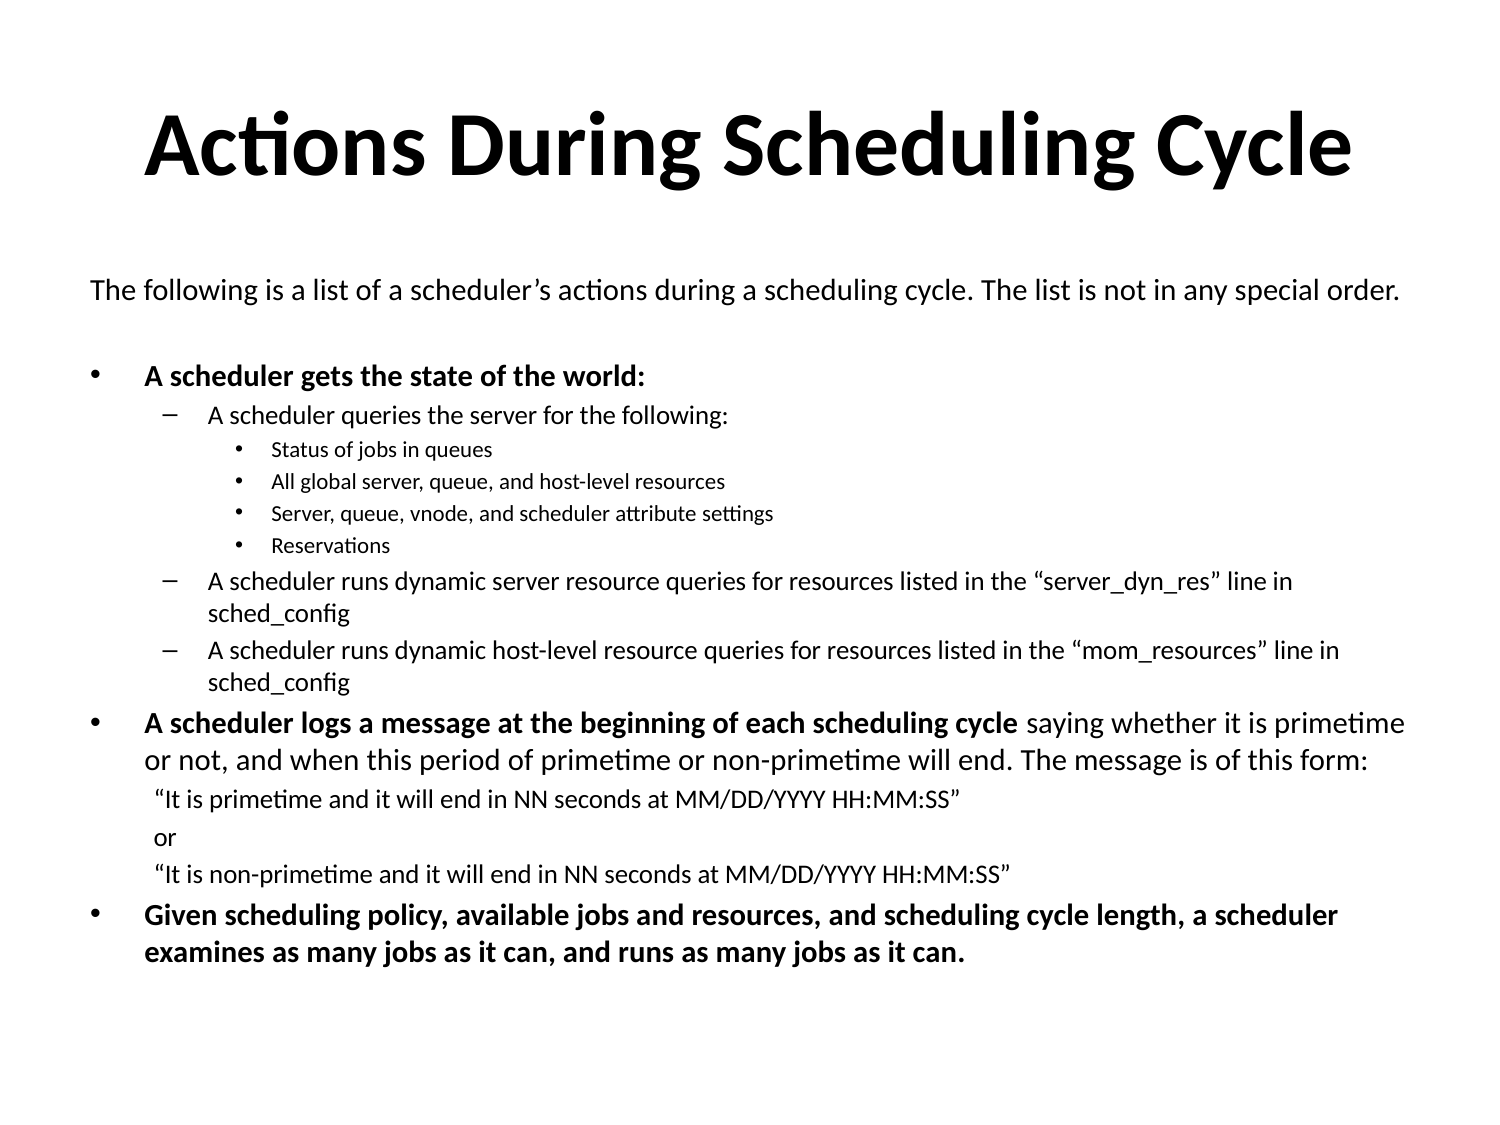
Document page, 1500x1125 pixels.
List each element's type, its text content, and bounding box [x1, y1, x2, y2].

title Actions During Scheduling Cycle [75, 45, 1425, 233]
list The following is a list of a scheduler’s actions during a scheduling cycle. The list is not in any special order. A scheduler gets the state of the world: A scheduler queries the server for the following: Status of jobs in queues All global server, queue, and host-level resources Server, queue, vnode, and scheduler attribute settings Reservations A scheduler runs dynamic server resource queries for resources listed in the “server_dyn_res” line in sched_config A scheduler runs dynamic host-level resource queries for resources listed in the “mom_resources” line in sched_config A scheduler logs a message at the beginning of each scheduling cycle saying whether it is primetime or not, and when this period of primetime or non-primetime will end. The message is of this form: “It is primetime and it will end in NN seconds at MM/DD/YYYY HH:MM:SS” or “It is non-primetime and it will end in NN seconds at MM/DD/YYYY HH:MM:SS” Given scheduling policy, available jobs and resources, and scheduling cycle length, a scheduler examines as many jobs as it can, and runs as many jobs as it can. [75, 262, 1425, 1005]
